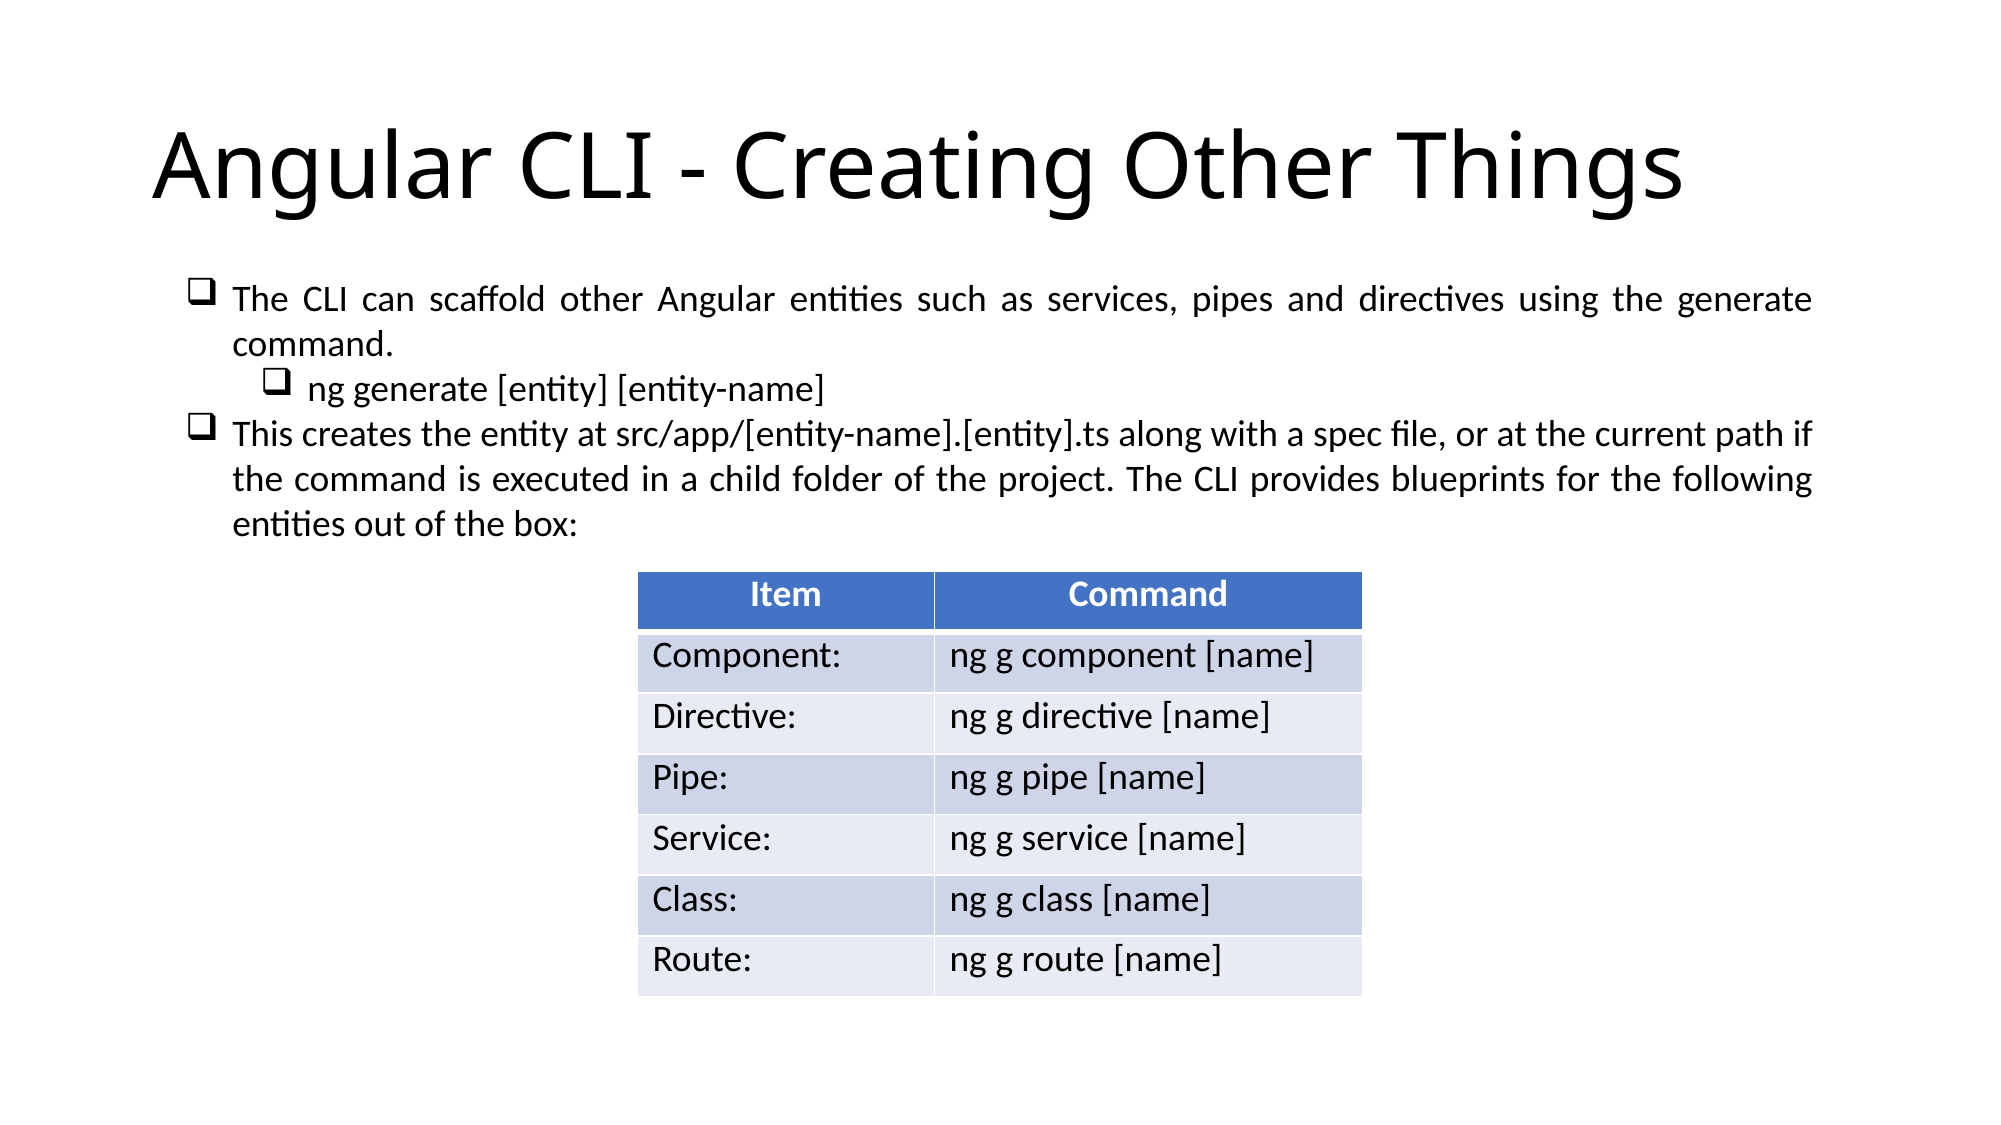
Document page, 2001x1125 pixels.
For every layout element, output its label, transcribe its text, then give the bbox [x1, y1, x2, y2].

table_cell ng g route [name] [935, 937, 1362, 996]
table_cell ng g class [name] [935, 876, 1362, 935]
title Angular CLI - Creating Other Things [137, 59, 1863, 278]
table_cell Route: [638, 937, 934, 996]
table_cell Class: [638, 876, 934, 935]
table_cell Service: [638, 815, 934, 874]
table_cell ng g directive [name] [935, 694, 1362, 753]
text_box The CLI can scaffold other Angular entities such as services, pipes and directives using the generate command. ng generate [entity] [entity-name] This creates the entity at src/app/[entity-name].[entity].ts along with a spec file, or at the current path if the command is executed in a child folder of the project. The CLI provides blueprints for the following entities out of the box: [170, 266, 1830, 597]
table_cell ng g pipe [name] [935, 755, 1362, 814]
table_cell Directive: [638, 694, 934, 753]
table_cell Pipe: [638, 755, 934, 814]
table_cell ng g component [name] [935, 635, 1362, 692]
table_cell ng g service [name] [935, 815, 1362, 874]
table_header Item [638, 572, 934, 629]
table_cell Component: [638, 635, 934, 692]
table_header Command [935, 572, 1362, 629]
